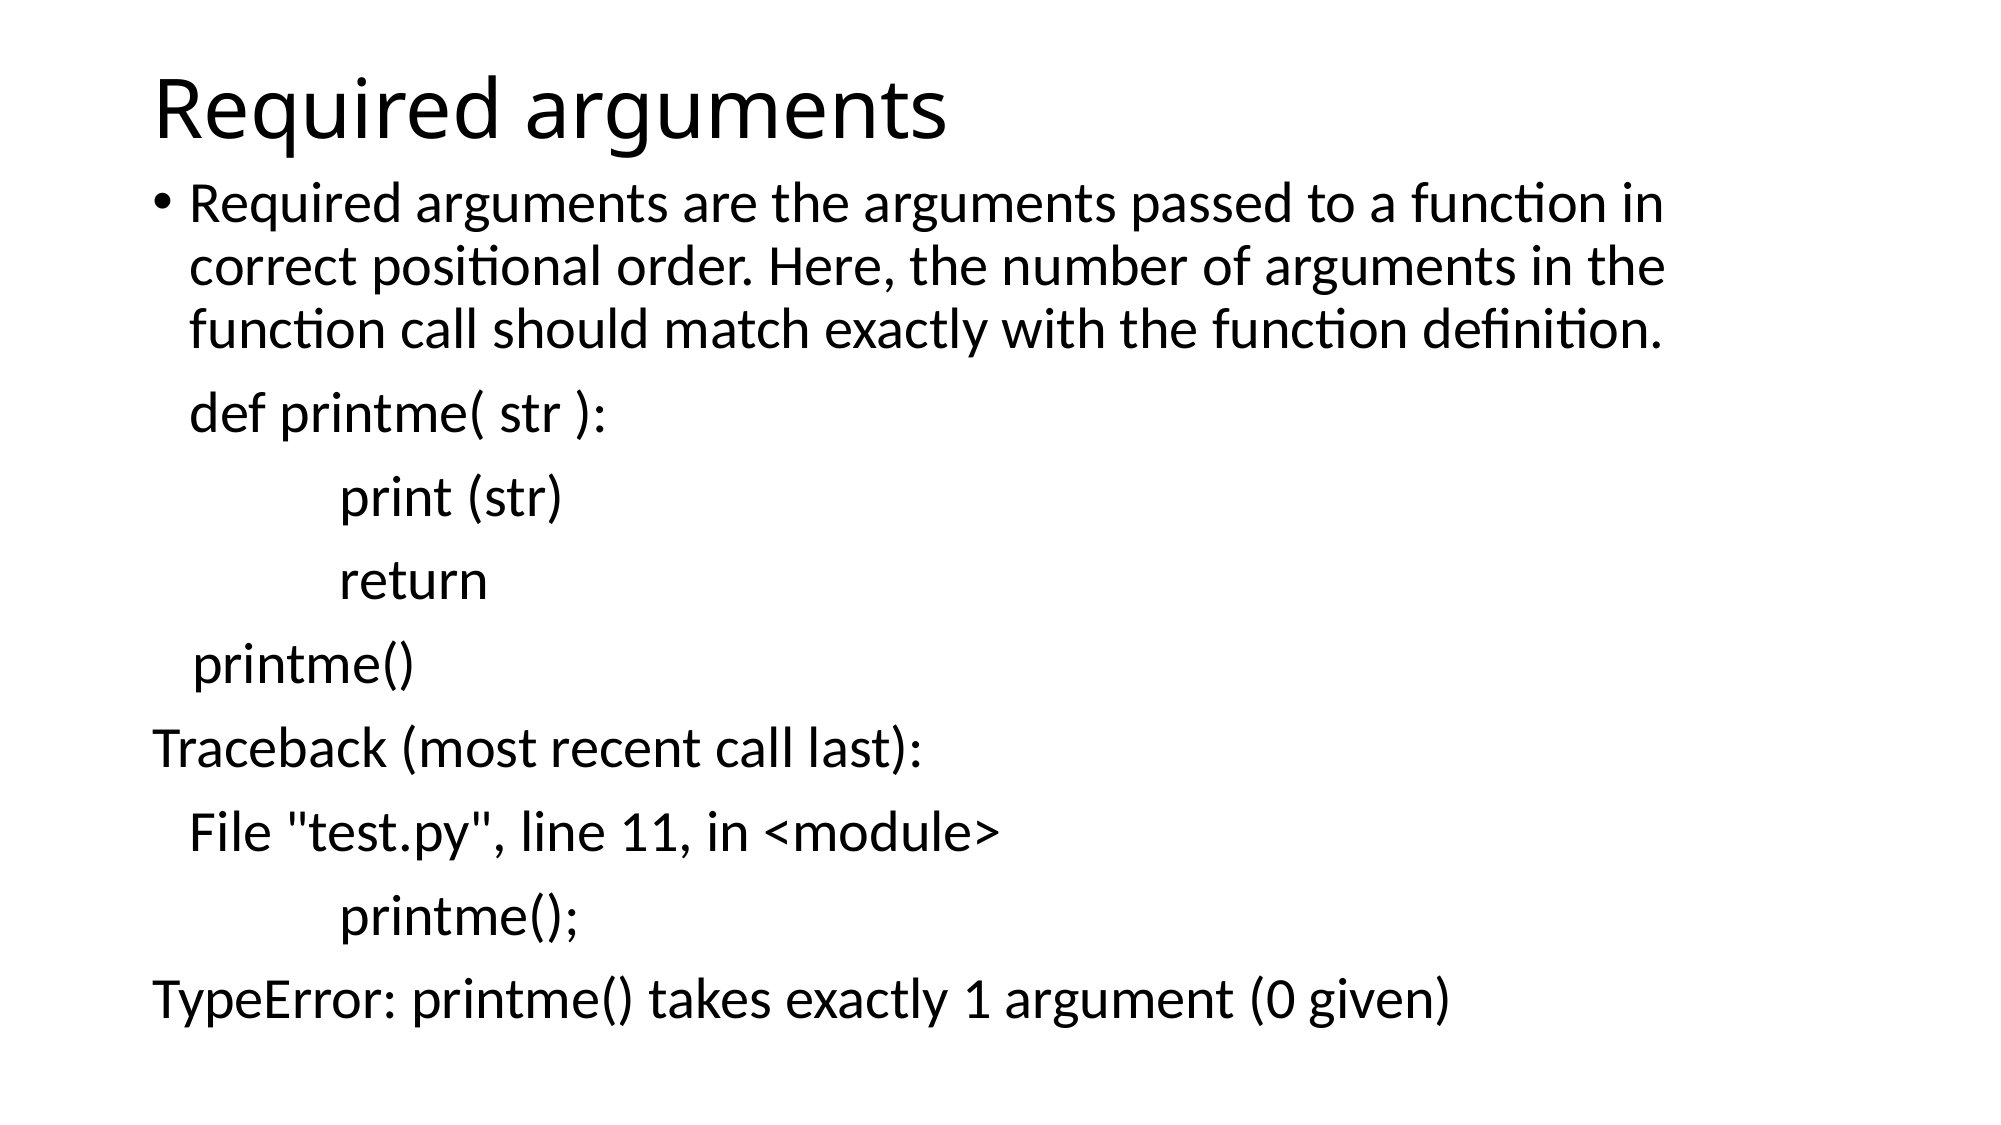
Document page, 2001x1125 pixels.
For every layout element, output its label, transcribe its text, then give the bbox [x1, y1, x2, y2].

list Required arguments are the arguments passed to a function in correct positional order. Here, the number of arguments in the function call should match exactly with the function definition. def printme( str ): print (str) return printme() Traceback (most recent call last): File "test.py", line 11, in <module> printme(); TypeError: printme() takes exactly 1 argument (0 given) [137, 164, 1863, 1097]
title Required arguments [137, 59, 1863, 164]
